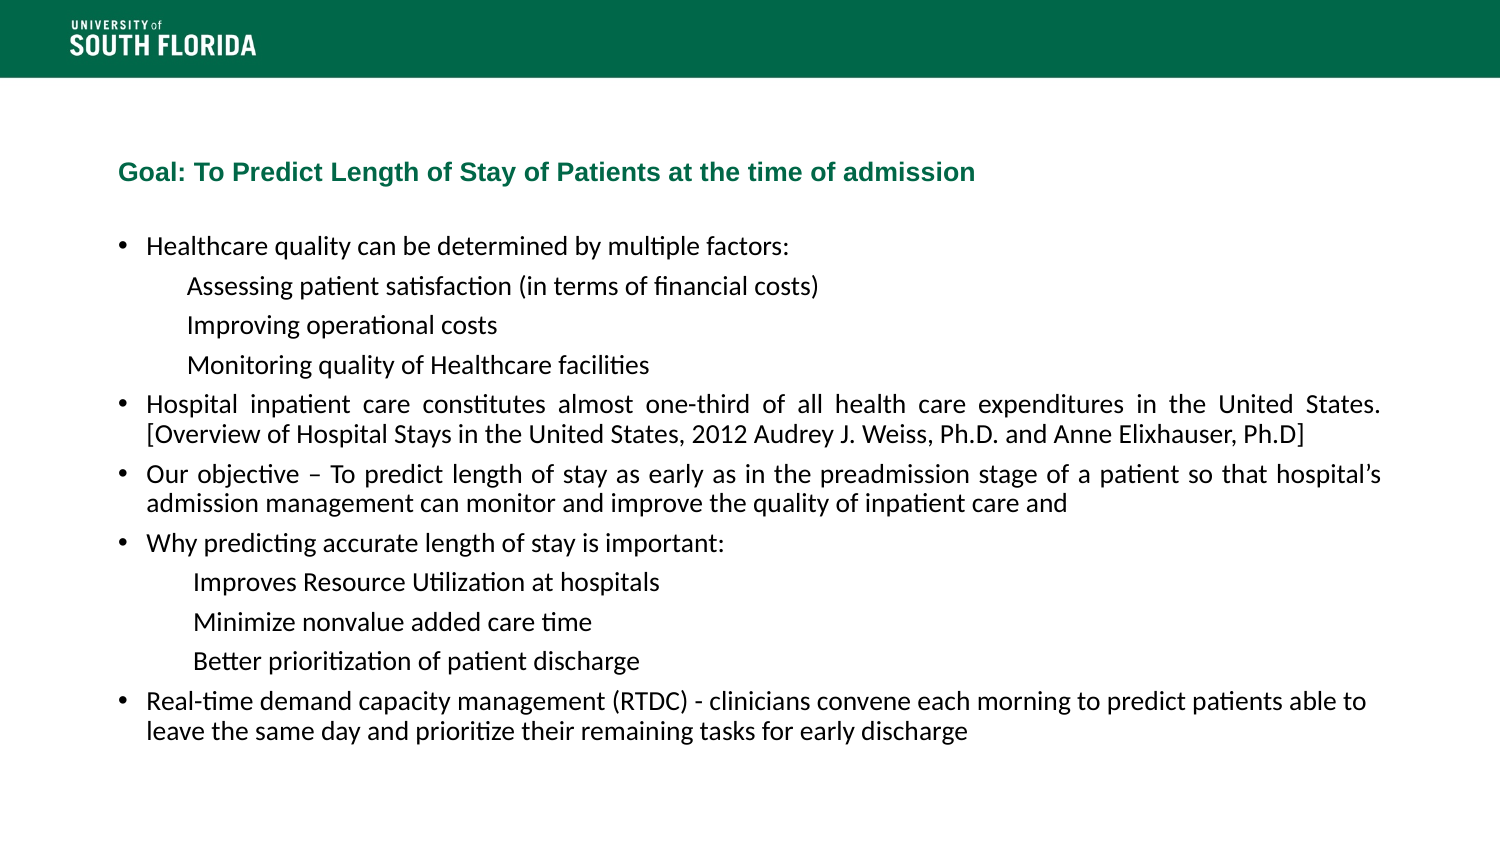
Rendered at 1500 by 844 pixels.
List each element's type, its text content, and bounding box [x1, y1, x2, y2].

title Goal: To Predict Length of Stay of Patients at the time of admission [103, 136, 1397, 224]
picture [0, 0, 1500, 844]
list Healthcare quality can be determined by multiple factors: Assessing patient satisfaction (in terms of financial costs) Improving operational costs Monitoring quality of Healthcare facilities Hospital inpatient care constitutes almost one-third of all health care expenditures in the United States. [Overview of Hospital Stays in the United States, 2012 Audrey J. Weiss, Ph.D. and Anne Elixhauser, Ph.D] Our objective – To predict length of stay as early as in the preadmission stage of a patient so that hospital’s admission management can monitor and improve the quality of inpatient care and Why predicting accurate length of stay is important: Improves Resource Utilization at hospitals Minimize nonvalue added care time Better prioritization of patient discharge Real-time demand capacity management (RTDC) - clinicians convene each morning to predict patients able to leave the same day and prioritize their remaining tasks for early discharge [103, 224, 1397, 760]
